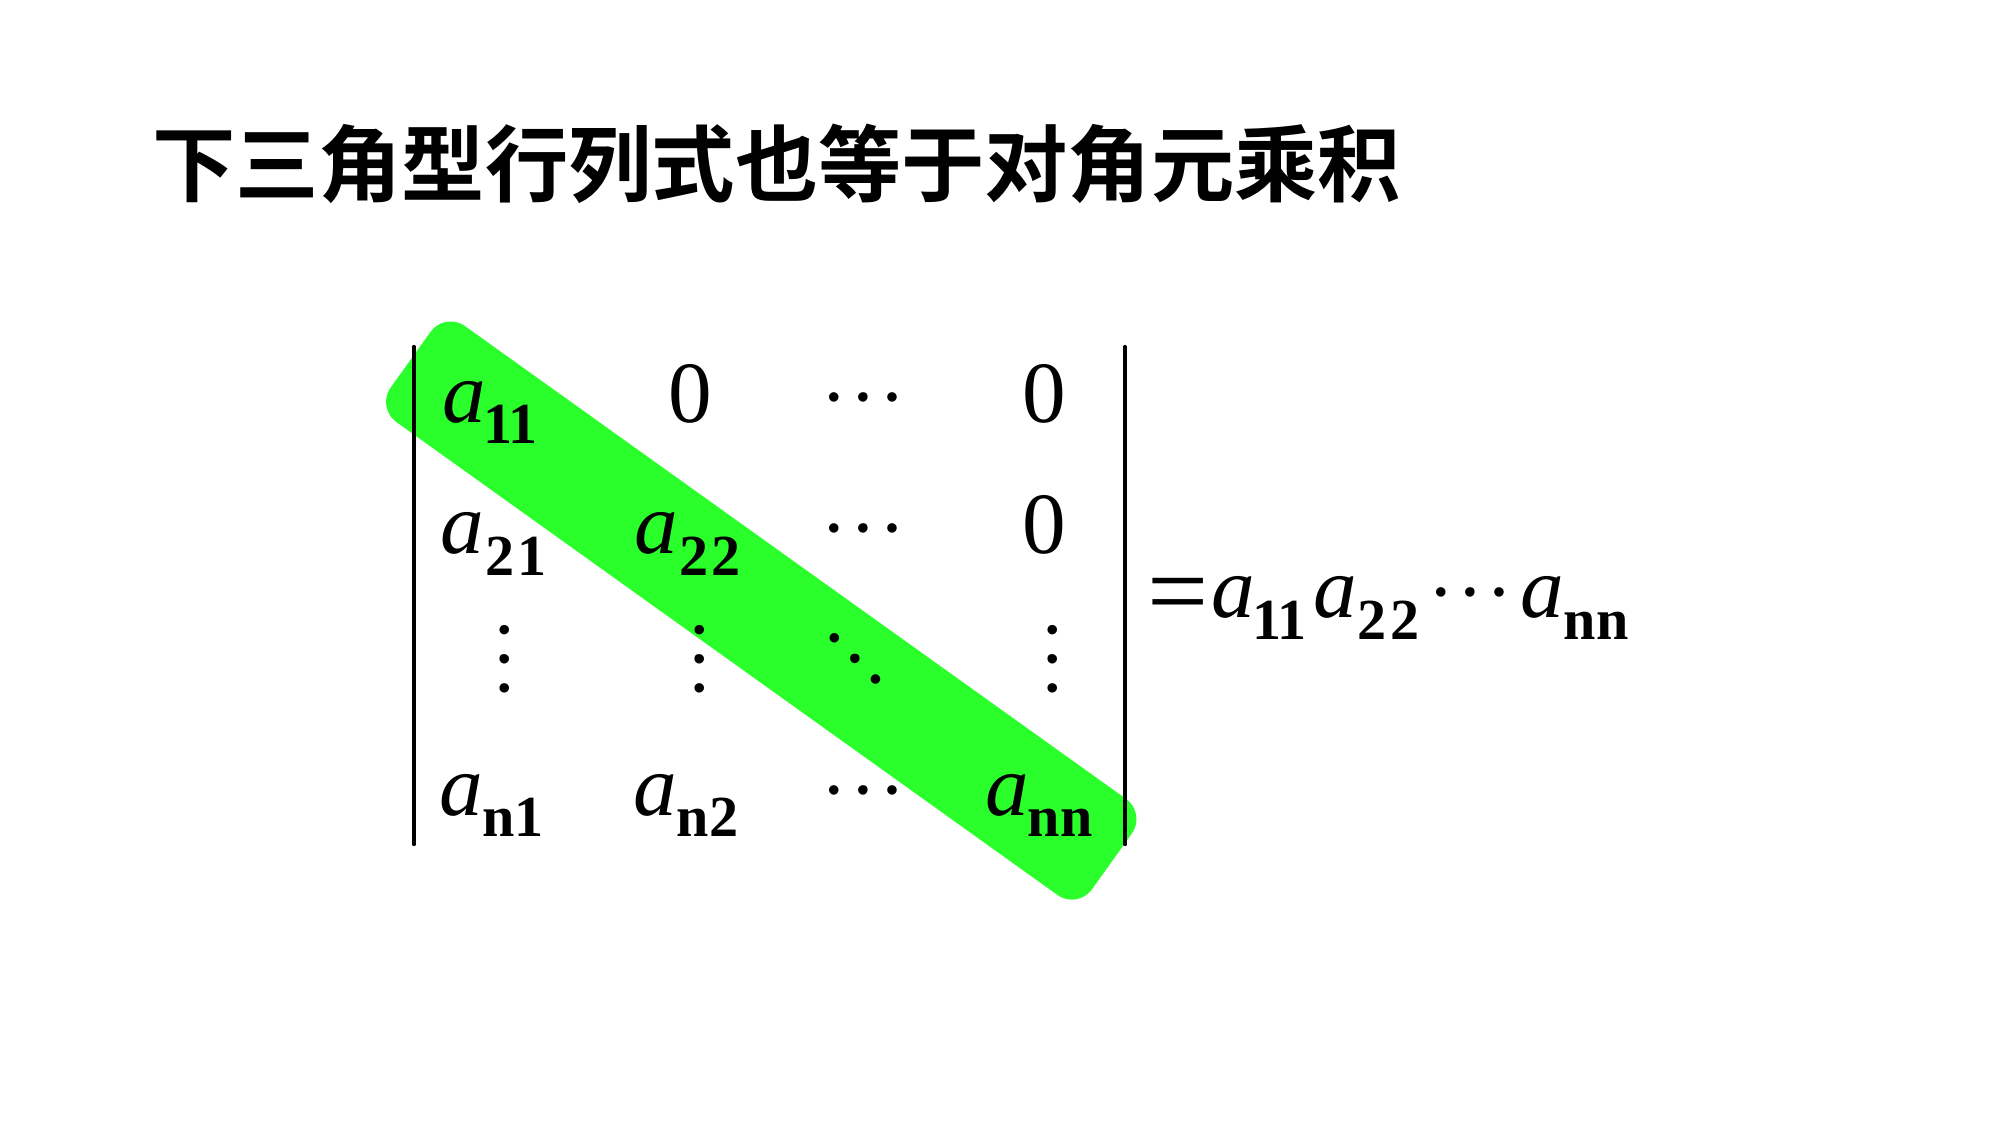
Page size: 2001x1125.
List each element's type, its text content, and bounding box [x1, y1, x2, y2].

text_box [436, 321, 465, 326]
title 下三角型行列式也等于对角元乘积 [137, 59, 1863, 278]
text_box [386, 378, 397, 423]
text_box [397, 326, 1642, 865]
text_box [1015, 865, 1110, 900]
